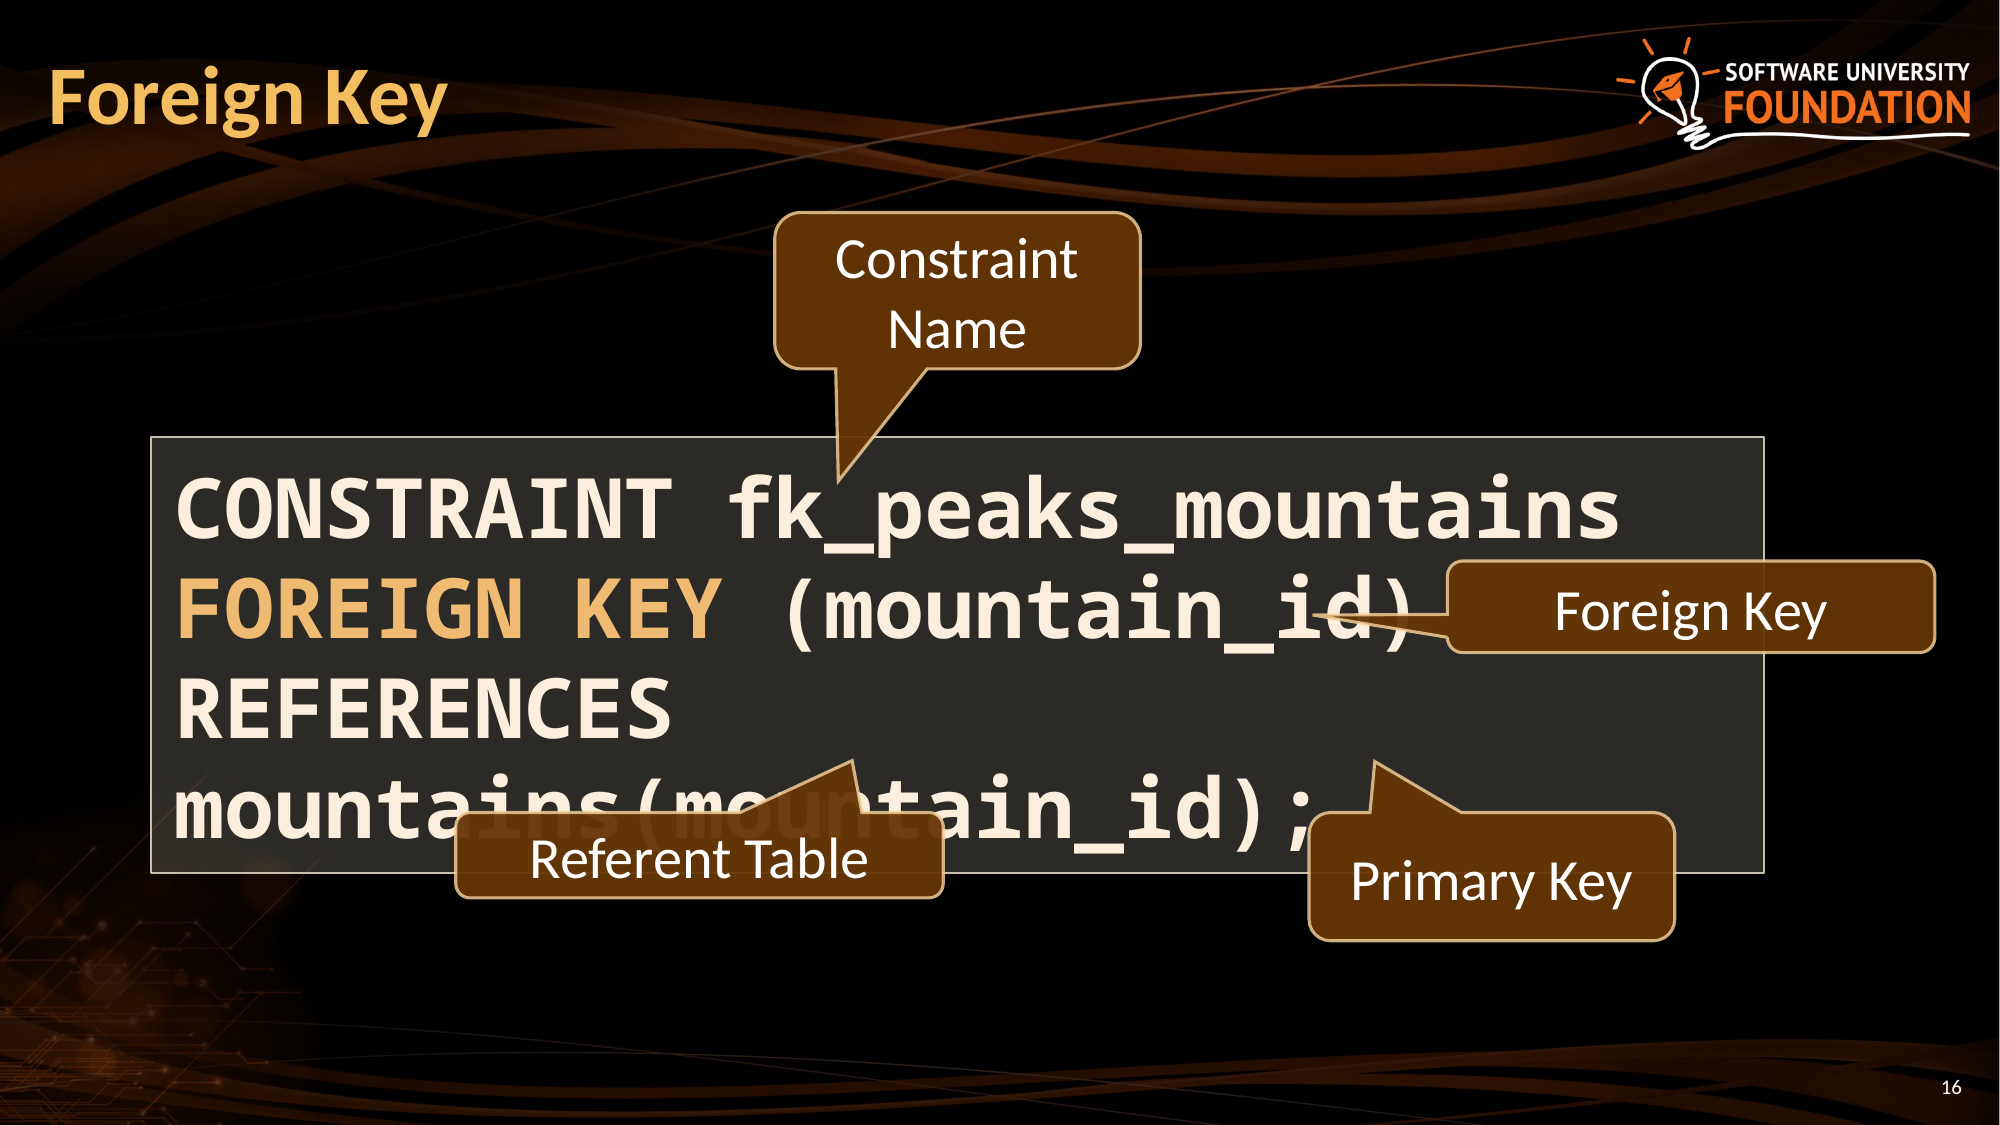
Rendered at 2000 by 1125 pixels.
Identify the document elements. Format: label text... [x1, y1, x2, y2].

title Foreign Key [30, 6, 1602, 189]
text_box Constraint Name [773, 211, 1142, 484]
text_box CONSTRAINT fk_peaks_mountains FOREIGN KEY (mountain_id) REFERENCES mountains(mountain_id); [151, 437, 1764, 873]
text_box Referent Table [454, 759, 945, 899]
text_box Foreign Key [1312, 559, 1936, 654]
slide_number 16 [1897, 1070, 1968, 1103]
picture [0, 0, 2000, 1125]
text_box Primary Key [1307, 759, 1676, 942]
